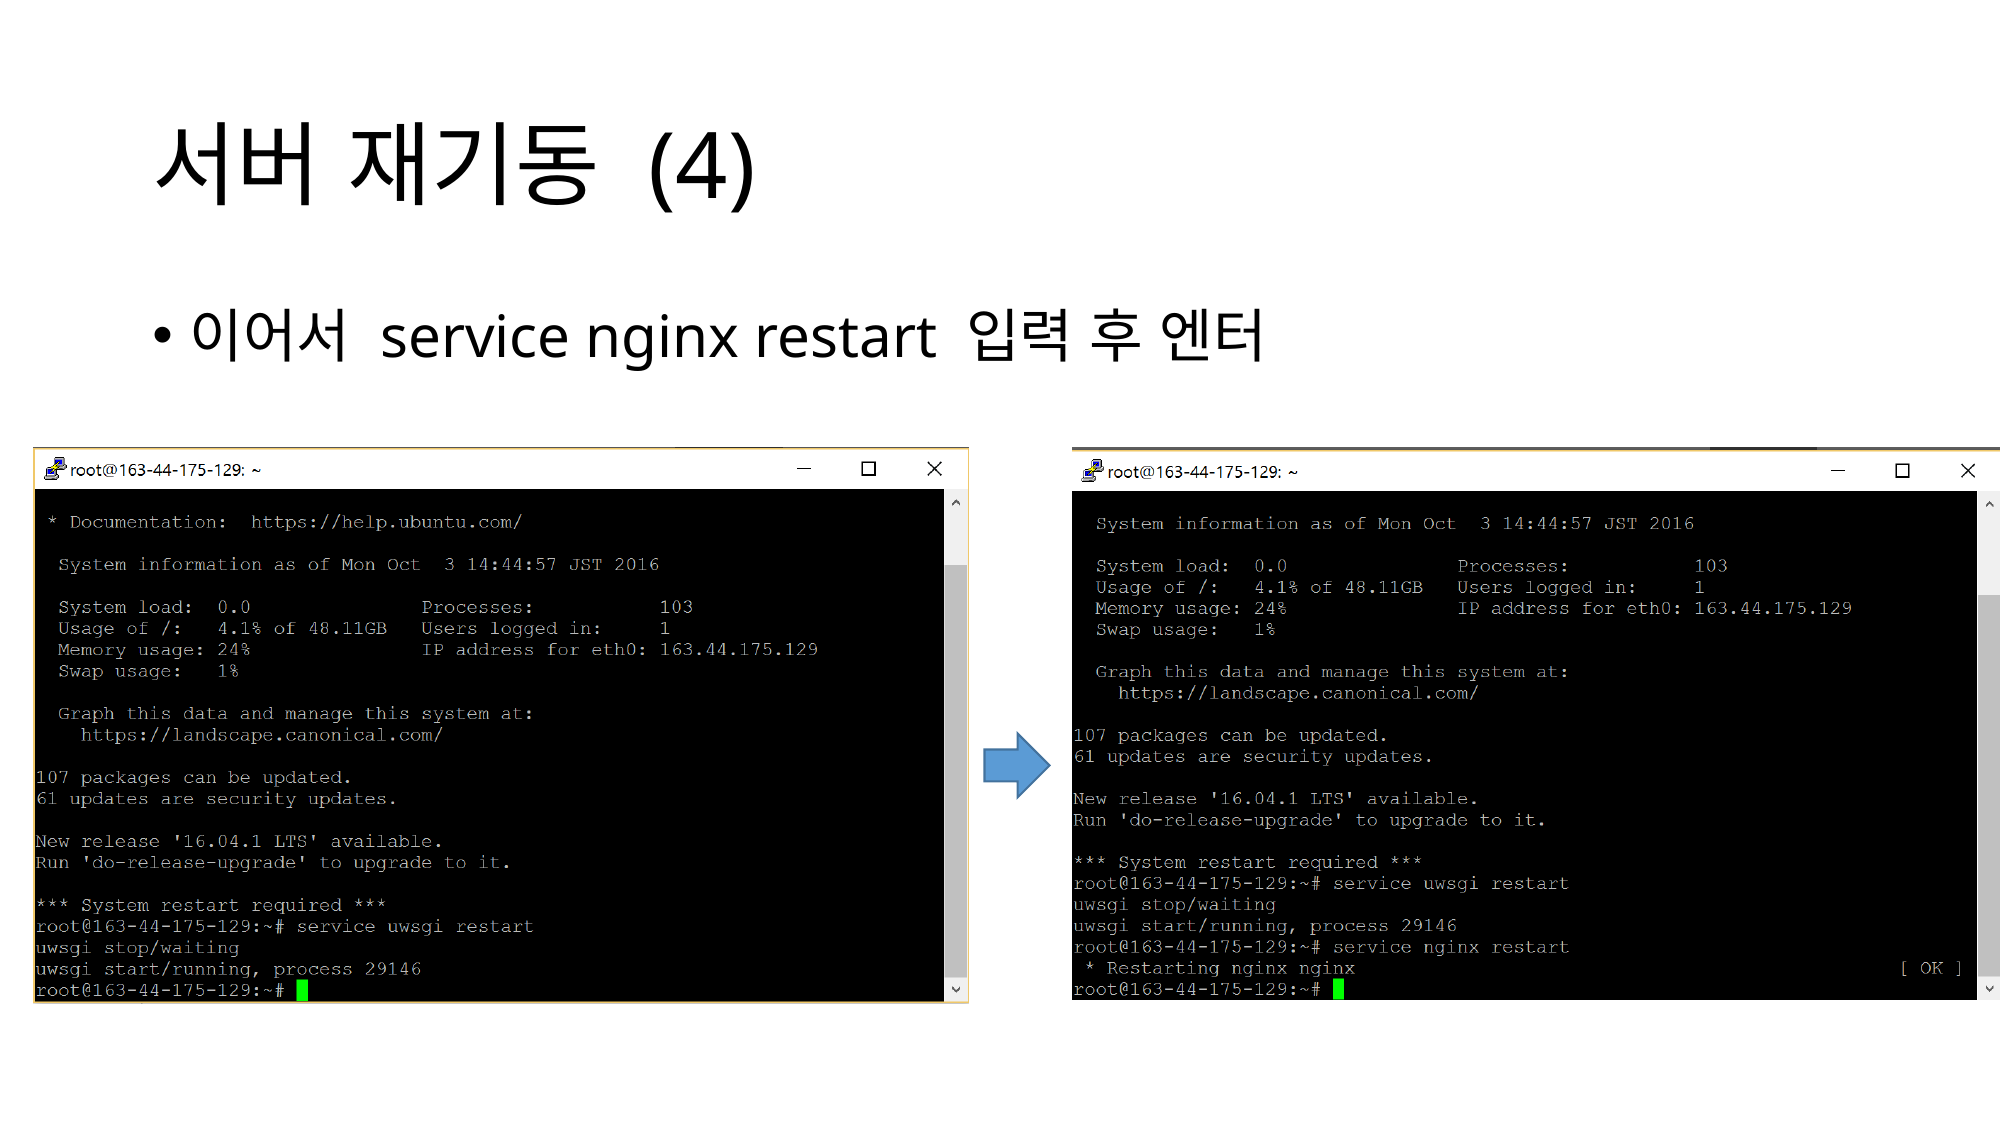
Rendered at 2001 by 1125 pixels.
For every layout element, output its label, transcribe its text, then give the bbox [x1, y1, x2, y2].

picture [1072, 447, 2000, 1000]
list 이어서 service nginx restart 입력 후 엔터 [137, 299, 1863, 1014]
text_box [983, 731, 1051, 800]
picture [33, 447, 969, 1004]
title 서버 재기동 (4) [137, 59, 1863, 278]
